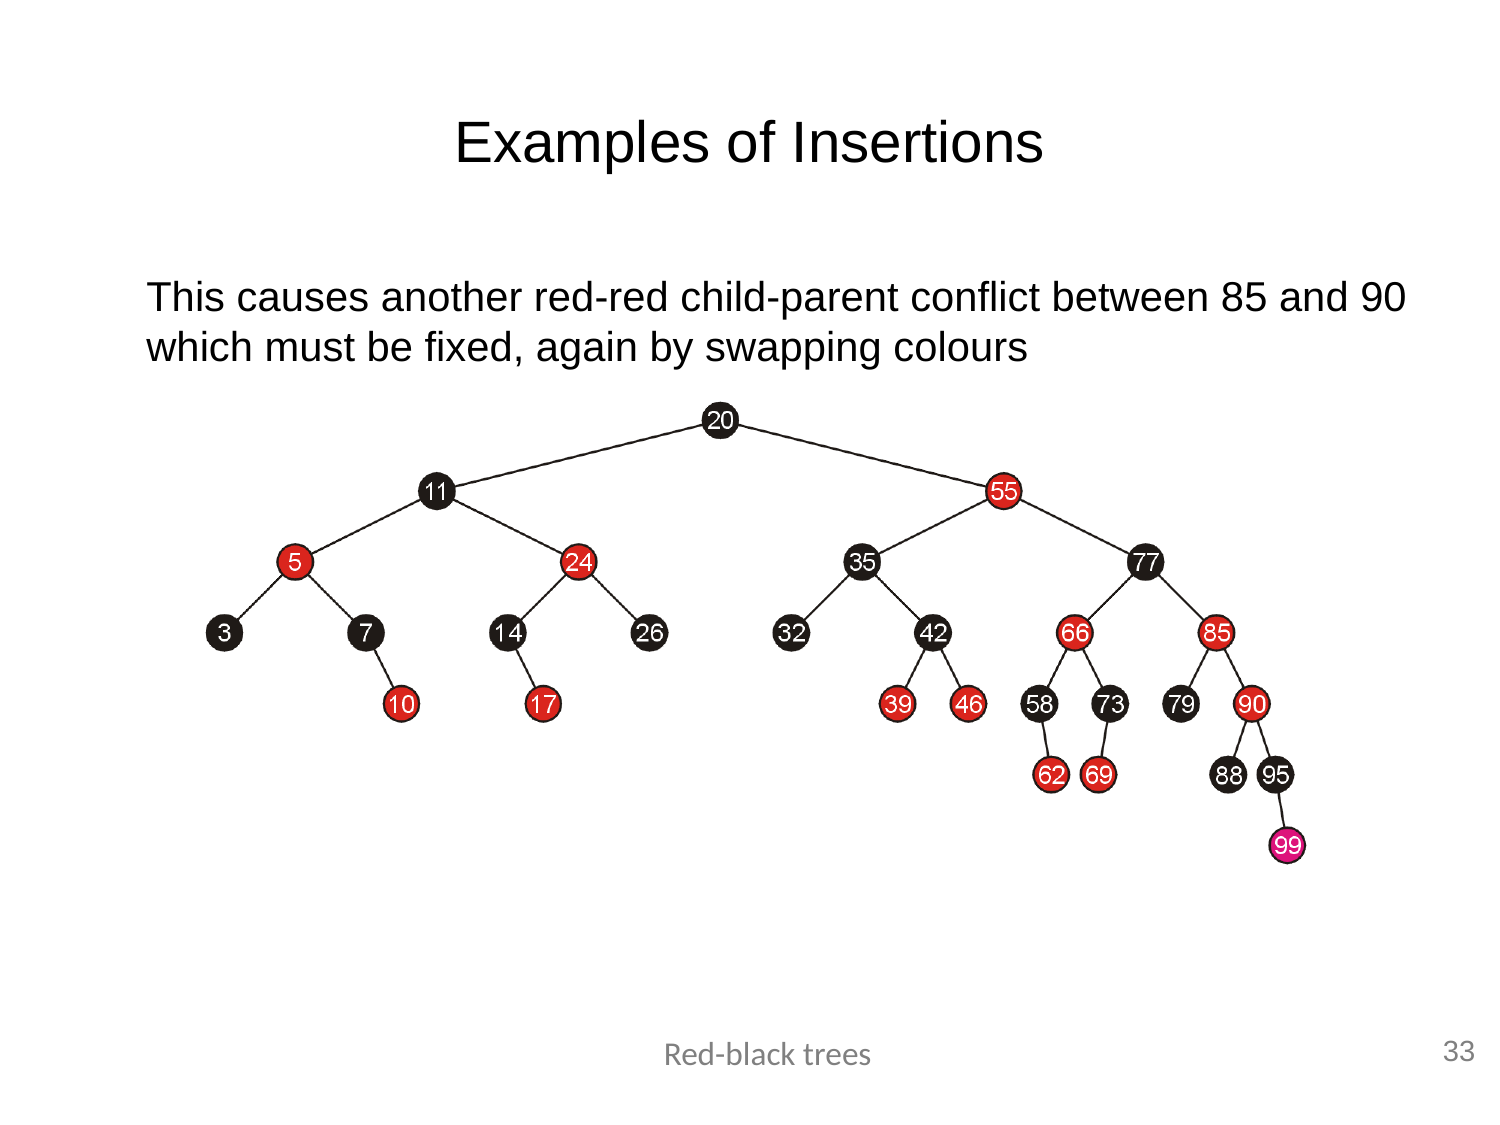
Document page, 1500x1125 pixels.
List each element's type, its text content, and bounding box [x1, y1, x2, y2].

title Examples of Insertions [74, 44, 1426, 233]
picture [200, 396, 1311, 869]
list This causes another red-red child-parent conflict between 85 and 90 which must be fixed, again by swapping colours [74, 262, 1426, 1006]
